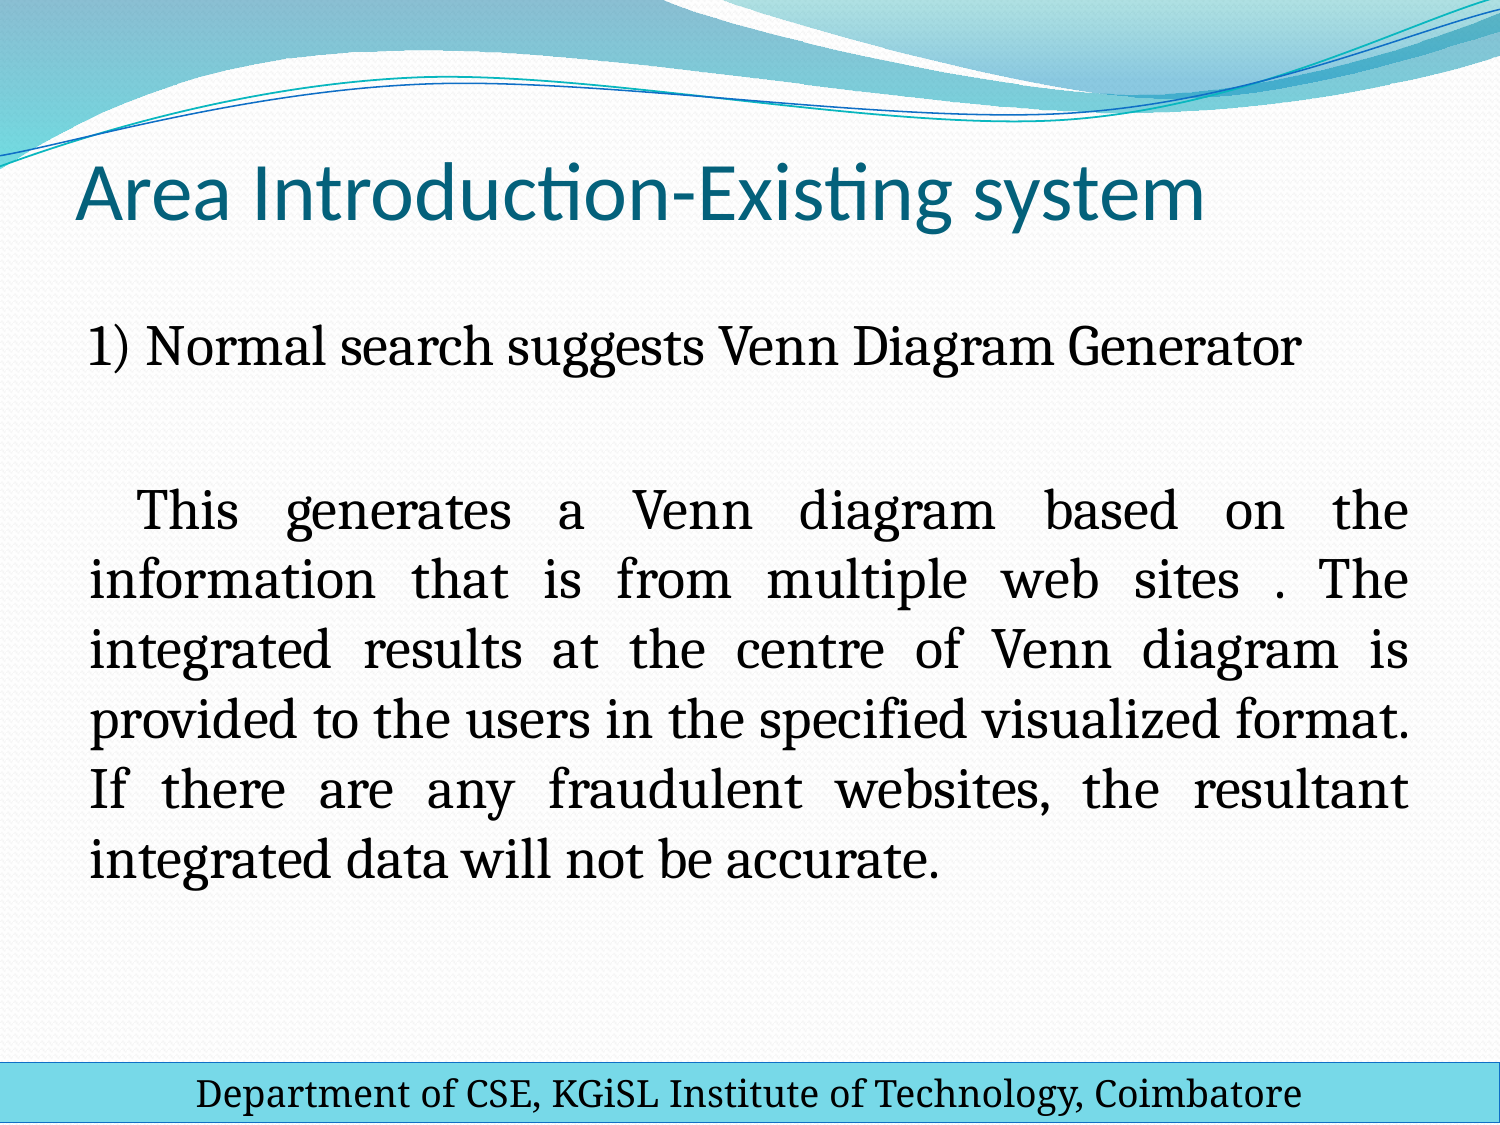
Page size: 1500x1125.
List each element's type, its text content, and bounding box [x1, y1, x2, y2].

title Area Introduction-Existing system [75, 62, 1425, 238]
text_box Department of CSE, KGiSL Institute of Technology, Coimbatore [0, 1062, 1500, 1123]
list 1) Normal search suggests Venn Diagram Generator This generates a Venn diagram based on the information that is from multiple web sites . The integrated results at the centre of Venn diagram is provided to the users in the specified visualized format. If there are any fraudulent websites, the resultant integrated data will not be accurate. [75, 299, 1425, 1020]
